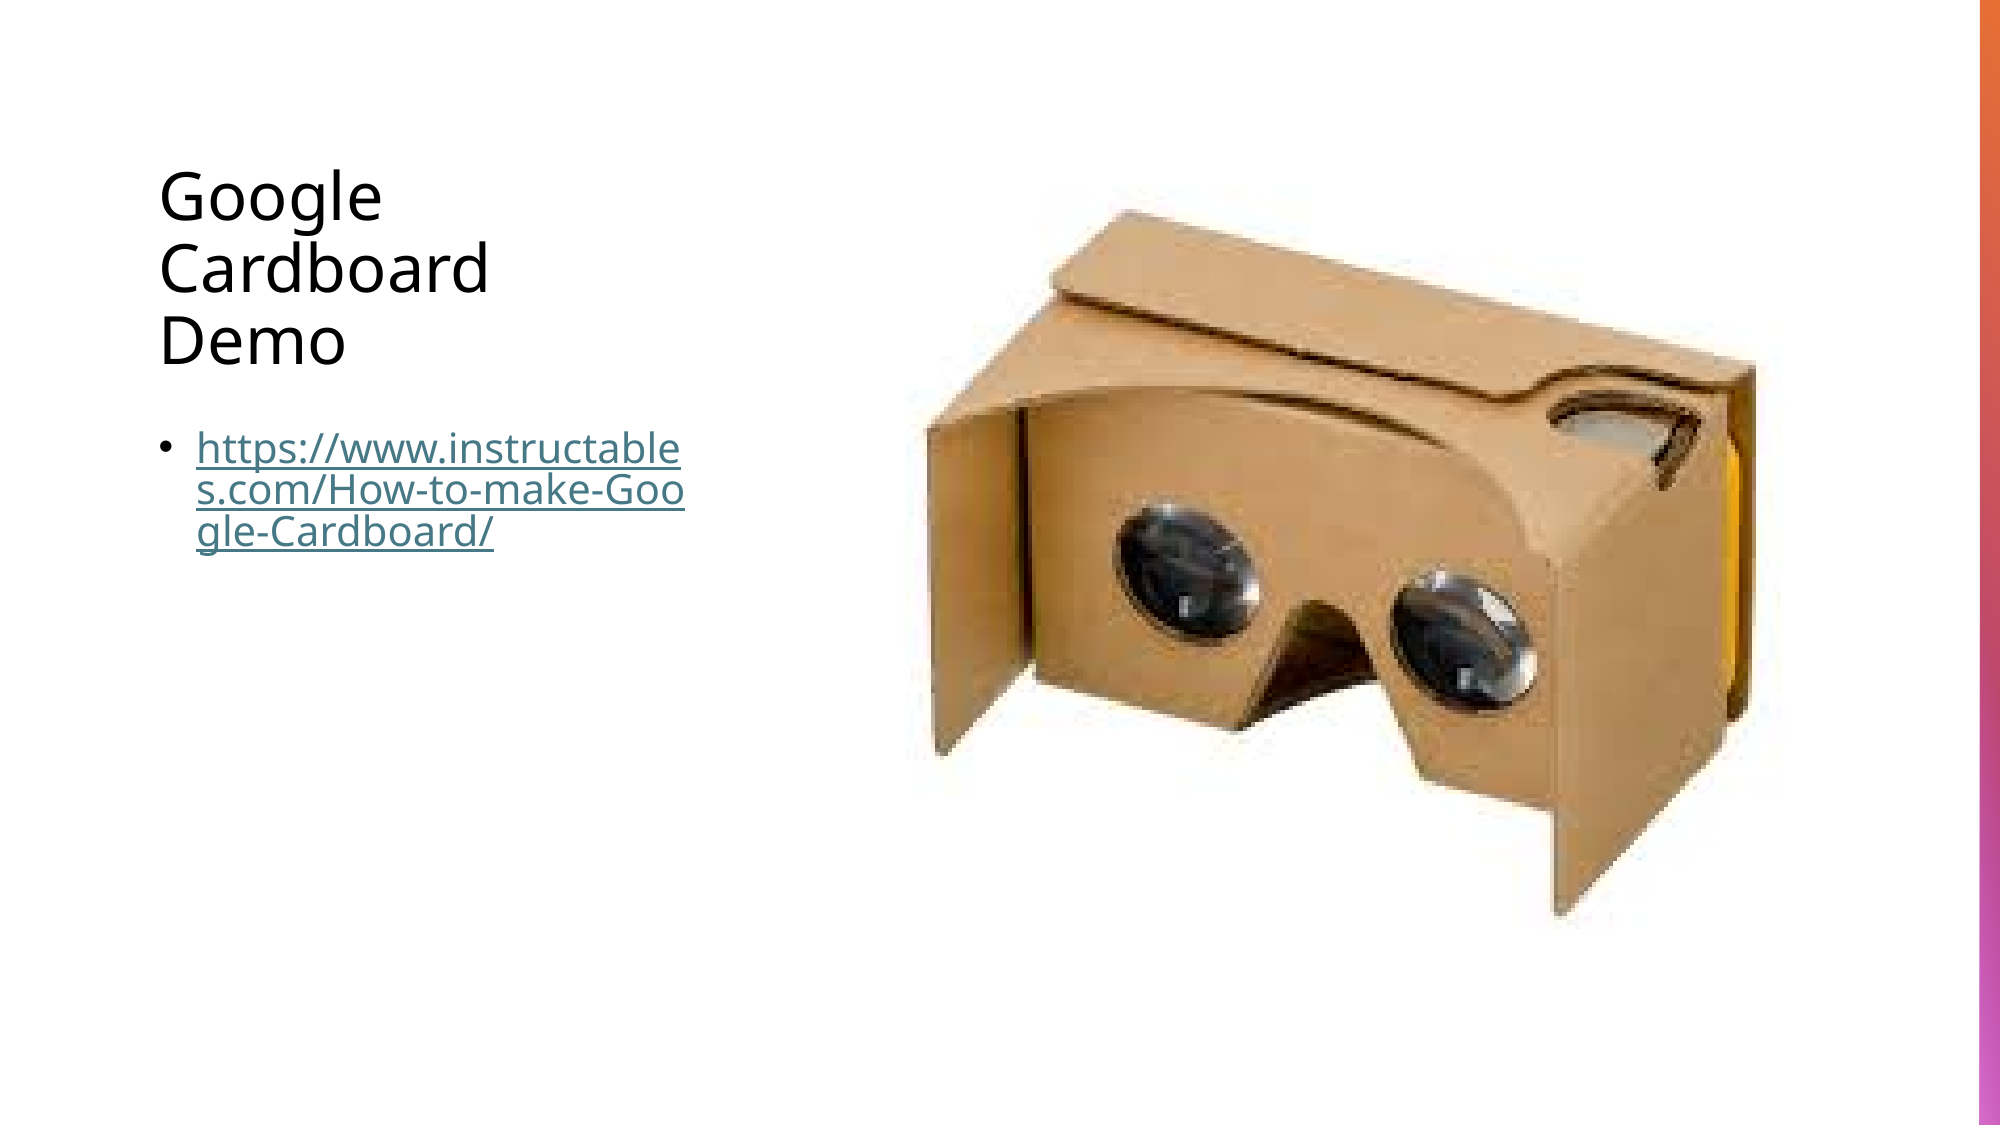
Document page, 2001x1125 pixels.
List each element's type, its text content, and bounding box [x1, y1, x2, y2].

list https://www.instructables.com/How-to-make-Google-Cardboard/ [143, 415, 711, 982]
title Google Cardboard Demo [143, 121, 711, 387]
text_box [1979, 0, 2000, 1125]
picture [839, 121, 1846, 1006]
